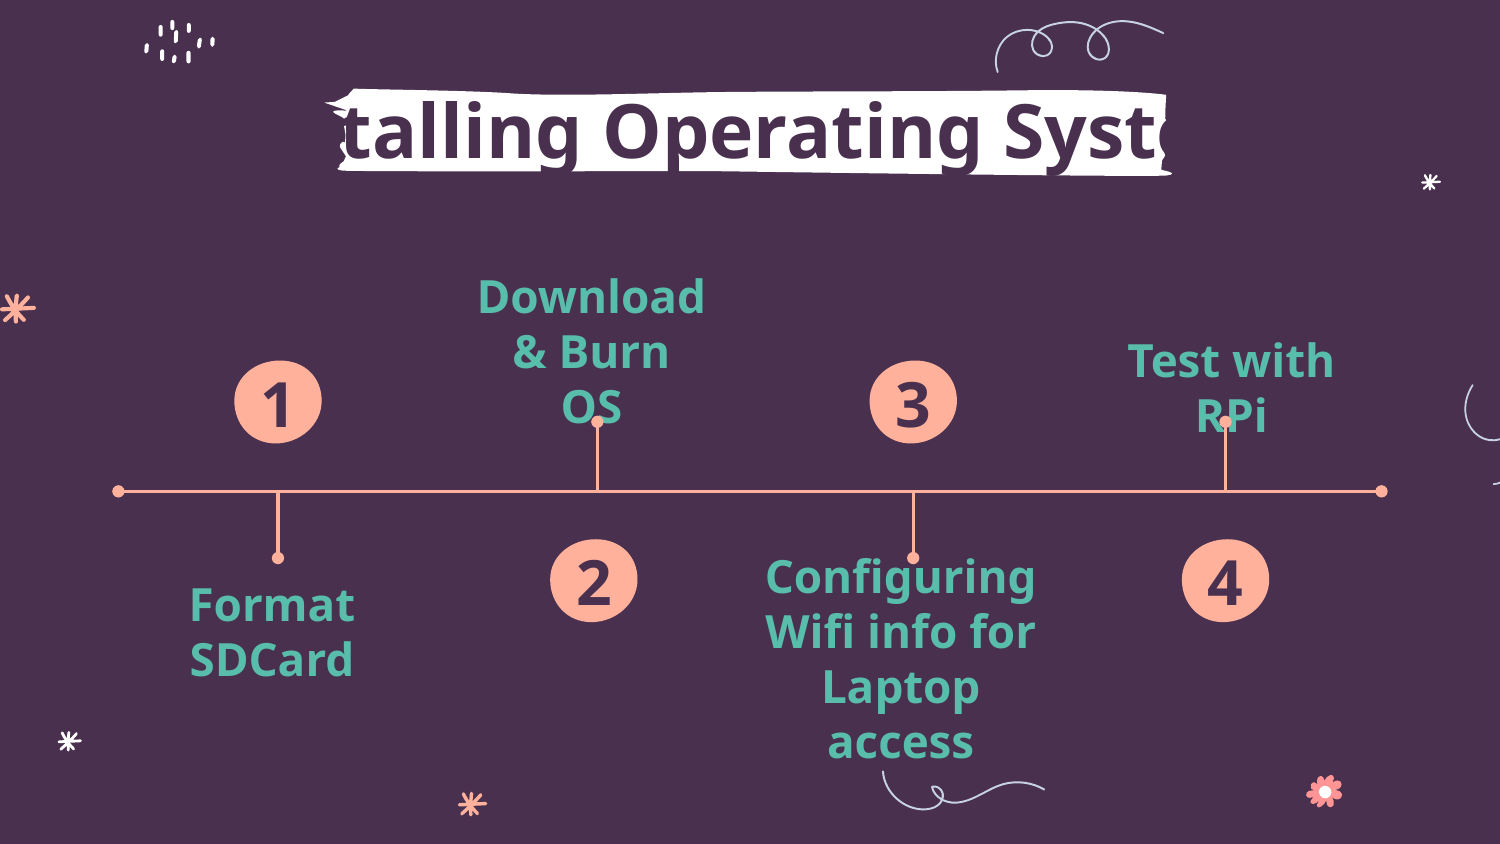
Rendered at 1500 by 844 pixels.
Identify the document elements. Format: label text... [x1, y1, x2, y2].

text_box Download & Burn OS [476, 314, 718, 386]
text_box 2 [550, 568, 638, 623]
text_box Format SDCard [108, 595, 447, 667]
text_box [118, 421, 1382, 559]
text_box 1 [234, 360, 322, 420]
title Installing Operating System [118, 82, 1382, 176]
text_box 4 [1181, 568, 1270, 623]
text_box Test with RPi [1108, 351, 1343, 420]
text_box Configuring Wifi info for Laptop access [749, 622, 1040, 693]
text_box 3 [869, 360, 957, 420]
